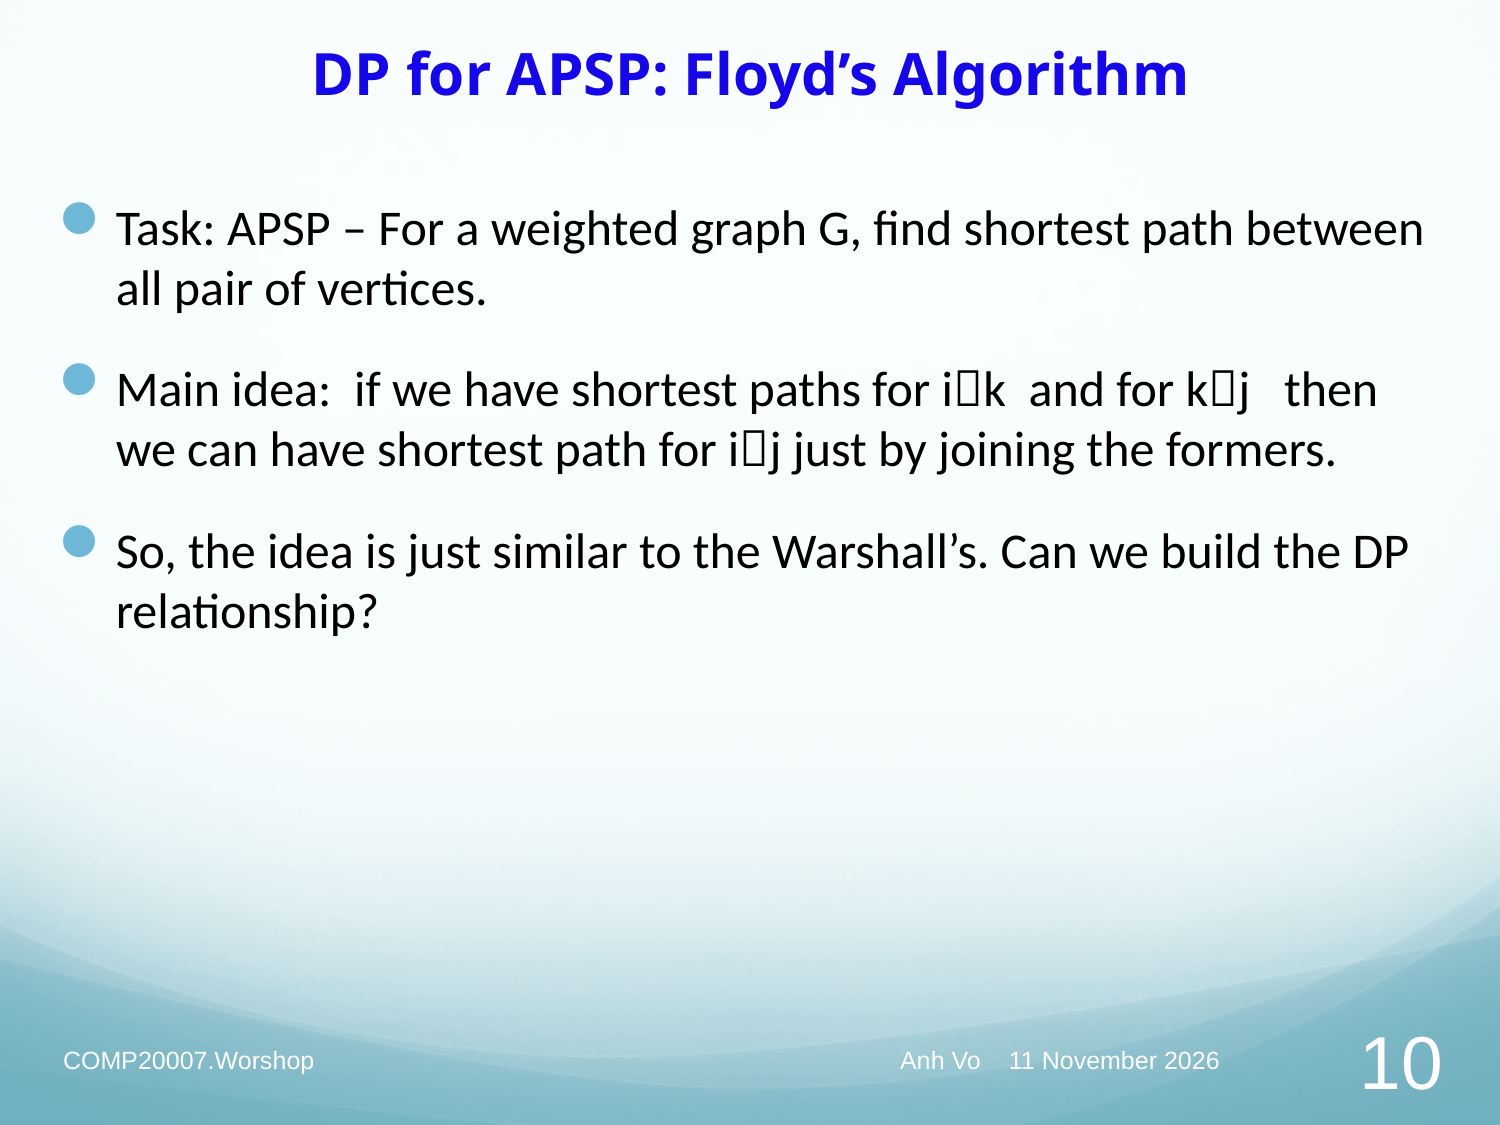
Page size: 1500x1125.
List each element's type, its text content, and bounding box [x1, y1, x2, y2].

list Task: APSP – For a weighted graph G, find shortest path between all pair of vertices. Main idea: if we have shortest paths for ik and for kj then we can have shortest path for ij just by joining the formers. So, the idea is just similar to the Warshall’s. Can we build the DP relationship? [43, 187, 1459, 975]
slide_number 10 [1295, 1029, 1459, 1090]
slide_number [877, 1029, 1236, 1090]
footer COMP20007.Worshop [48, 1029, 843, 1090]
title DP for APSP: Floyd’s Algorithm [43, 17, 1459, 126]
